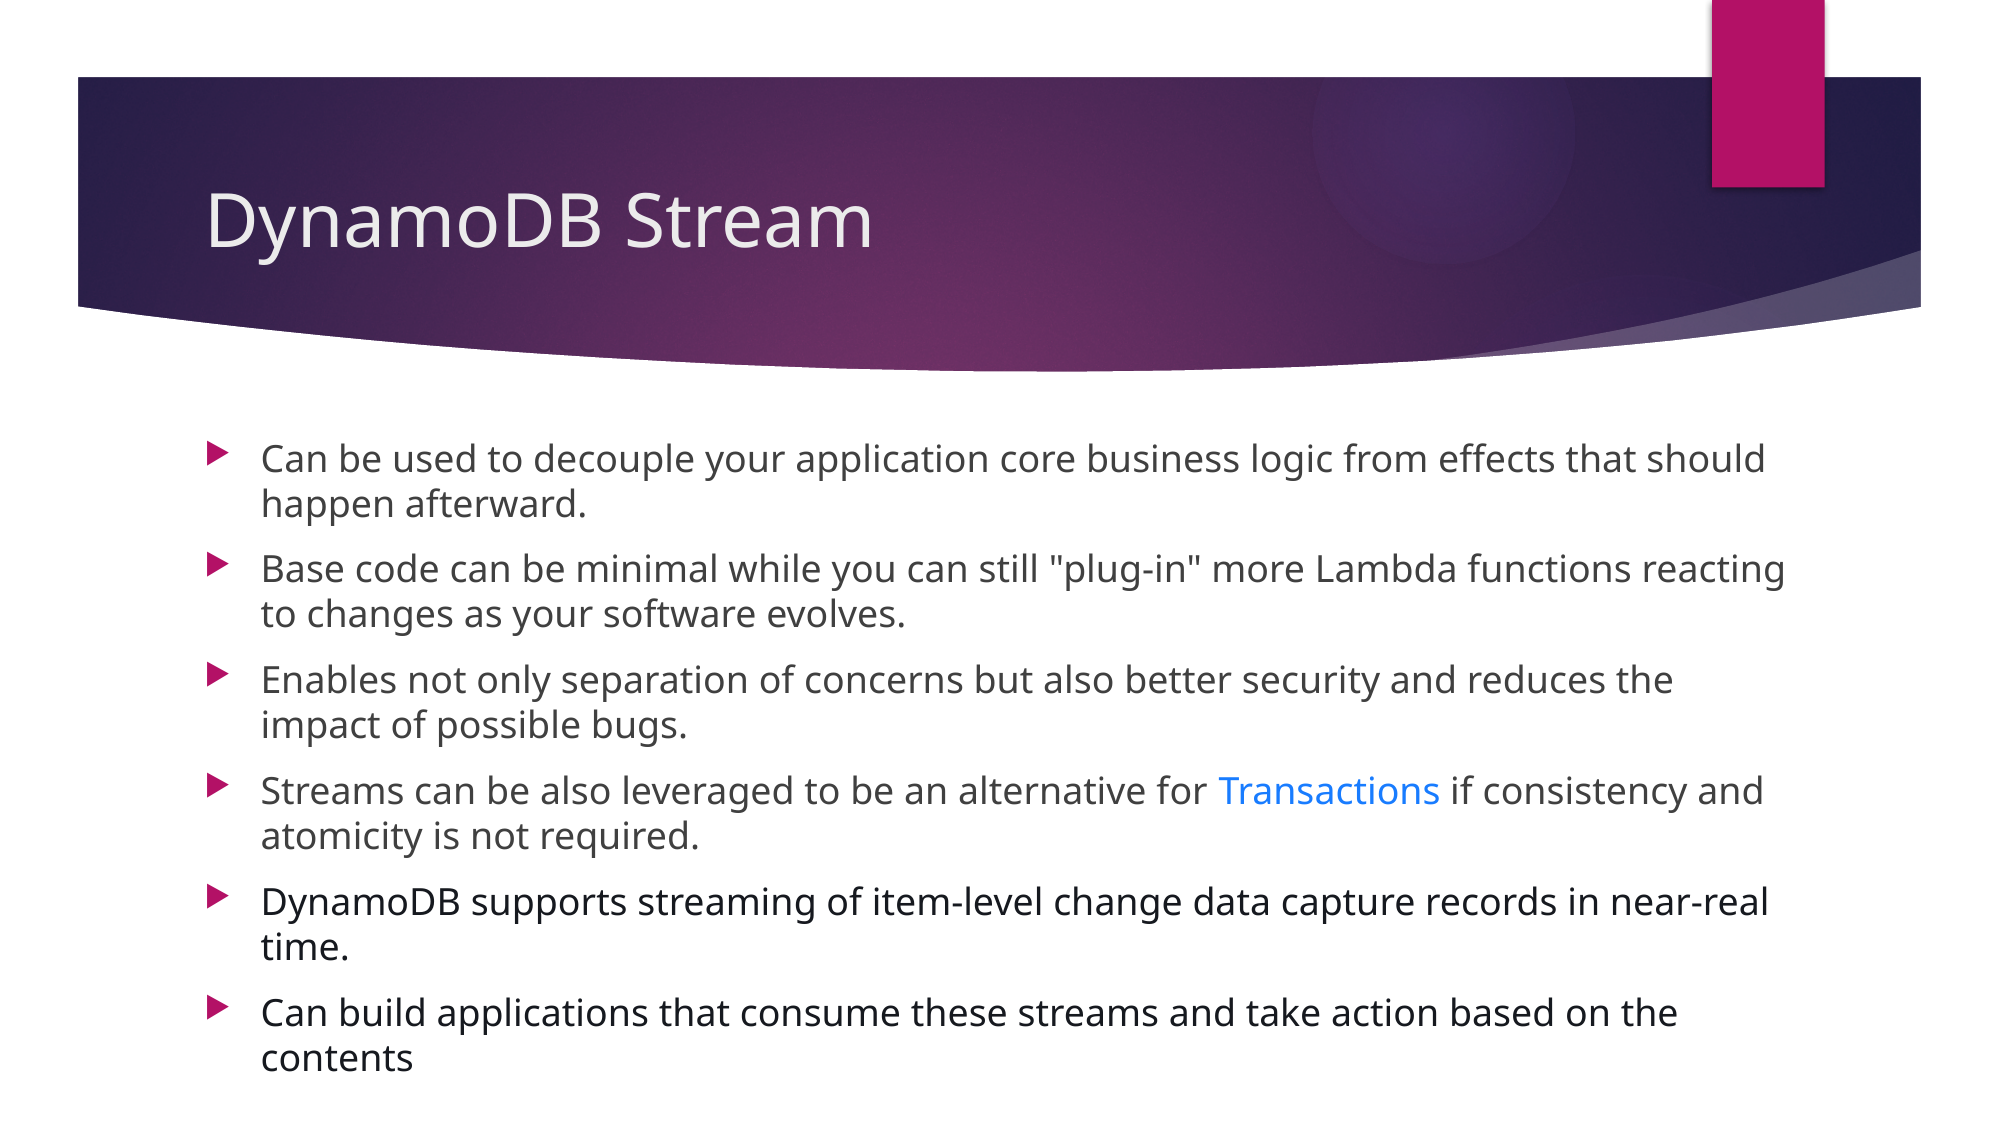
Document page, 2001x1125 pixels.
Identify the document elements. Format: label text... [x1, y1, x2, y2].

list Can be used to decouple your application core business logic from effects that should happen afterward. Base code can be minimal while you can still "plug-in" more Lambda functions reacting to changes as your software evolves. Enables not only separation of concerns but also better security and reduces the impact of possible bugs. Streams can be also leveraged to be an alternative for Transactions if consistency and atomicity is not required. DynamoDB supports streaming of item-level change data capture records in near-real time. Can build applications that consume these streams and take action based on the contents [189, 427, 1814, 1039]
title DynamoDB Stream [189, 159, 1627, 276]
